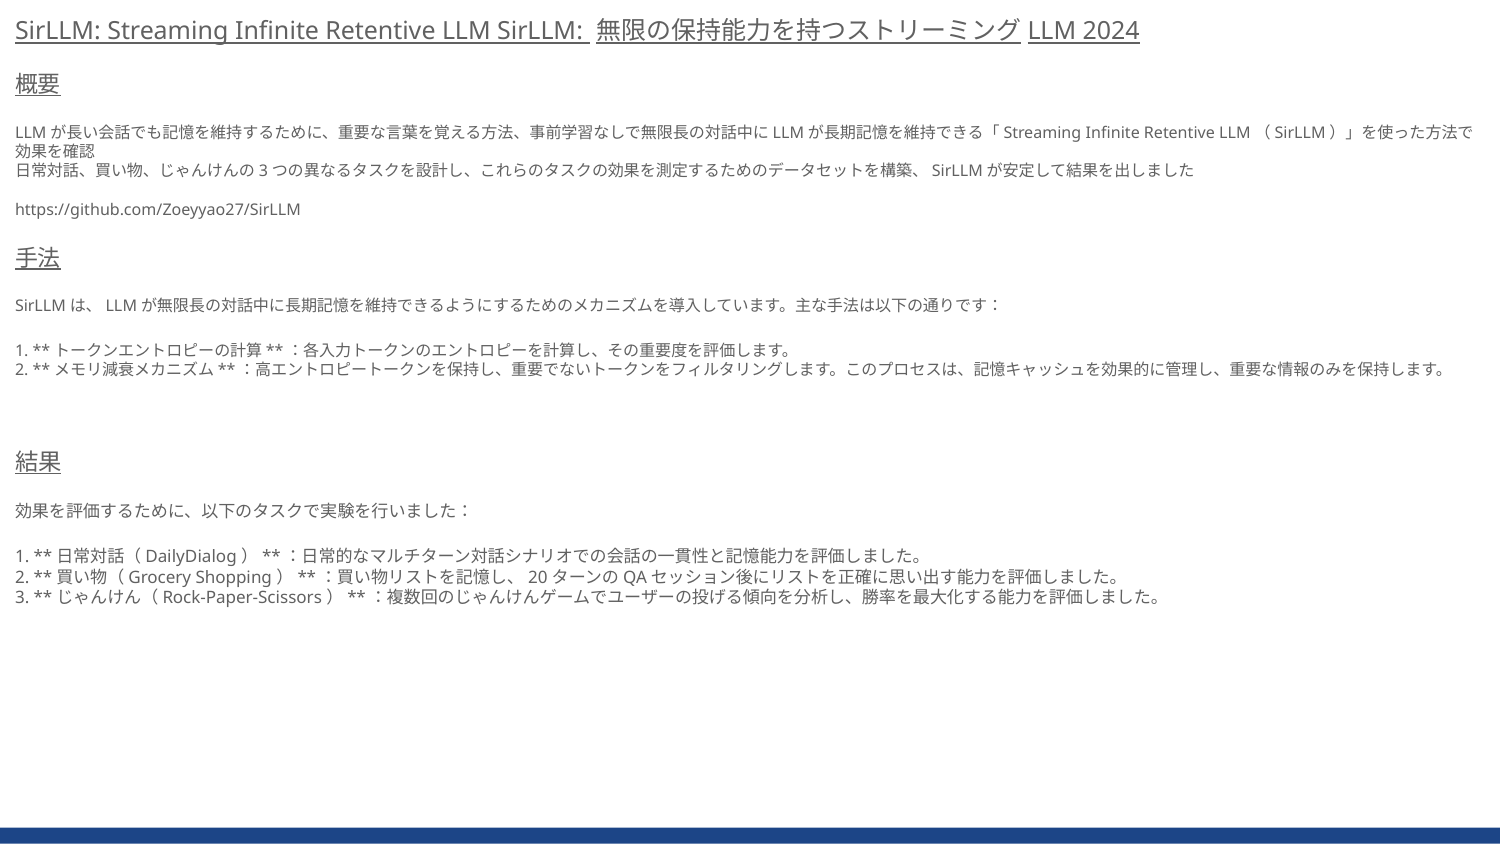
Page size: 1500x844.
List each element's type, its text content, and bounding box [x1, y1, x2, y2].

list SirLLM: Streaming Infinite Retentive LLM SirLLM: 無限の保持能力を持つストリーミングLLM 2024 概要 LLMが長い会話でも記憶を維持するために、重要な言葉を覚える方法、事前学習なしで無限長の対話中にLLMが長期記憶を維持できる「Streaming Infinite Retentive LLM（SirLLM）」を使った方法で効果を確認 日常対話、買い物、じゃんけんの3つの異なるタスクを設計し、これらのタスクの効果を測定するためのデータセットを構築、SirLLMが安定して結果を出しました https://github.com/Zoeyyao27/SirLLM 手法 SirLLMは、LLMが無限長の対話中に長期記憶を維持できるようにするためのメカニズムを導入しています。主な手法は以下の通りです： 1. **トークンエントロピーの計算**：各入力トークンのエントロピーを計算し、その重要度を評価します。 2. **メモリ減衰メカニズム**：高エントロピートークンを保持し、重要でないトークンをフィルタリングします。このプロセスは、記憶キャッシュを効果的に管理し、重要な情報のみを保持します。 結果 効果を評価するために、以下のタスクで実験を行いました： 1. **日常対話（DailyDialog）**：日常的なマルチターン対話シナリオでの会話の一貫性と記憶能力を評価しました。 2. **買い物（Grocery Shopping）**：買い物リストを記憶し、20ターンのQAセッション後にリストを正確に思い出す能力を評価しました。 3. **じゃんけん（Rock-Paper-Scissors）**：複数回のじゃんけんゲームでユーザーの投げる傾向を分析し、勝率を最大化する能力を評価しました。 [0, 0, 1500, 829]
